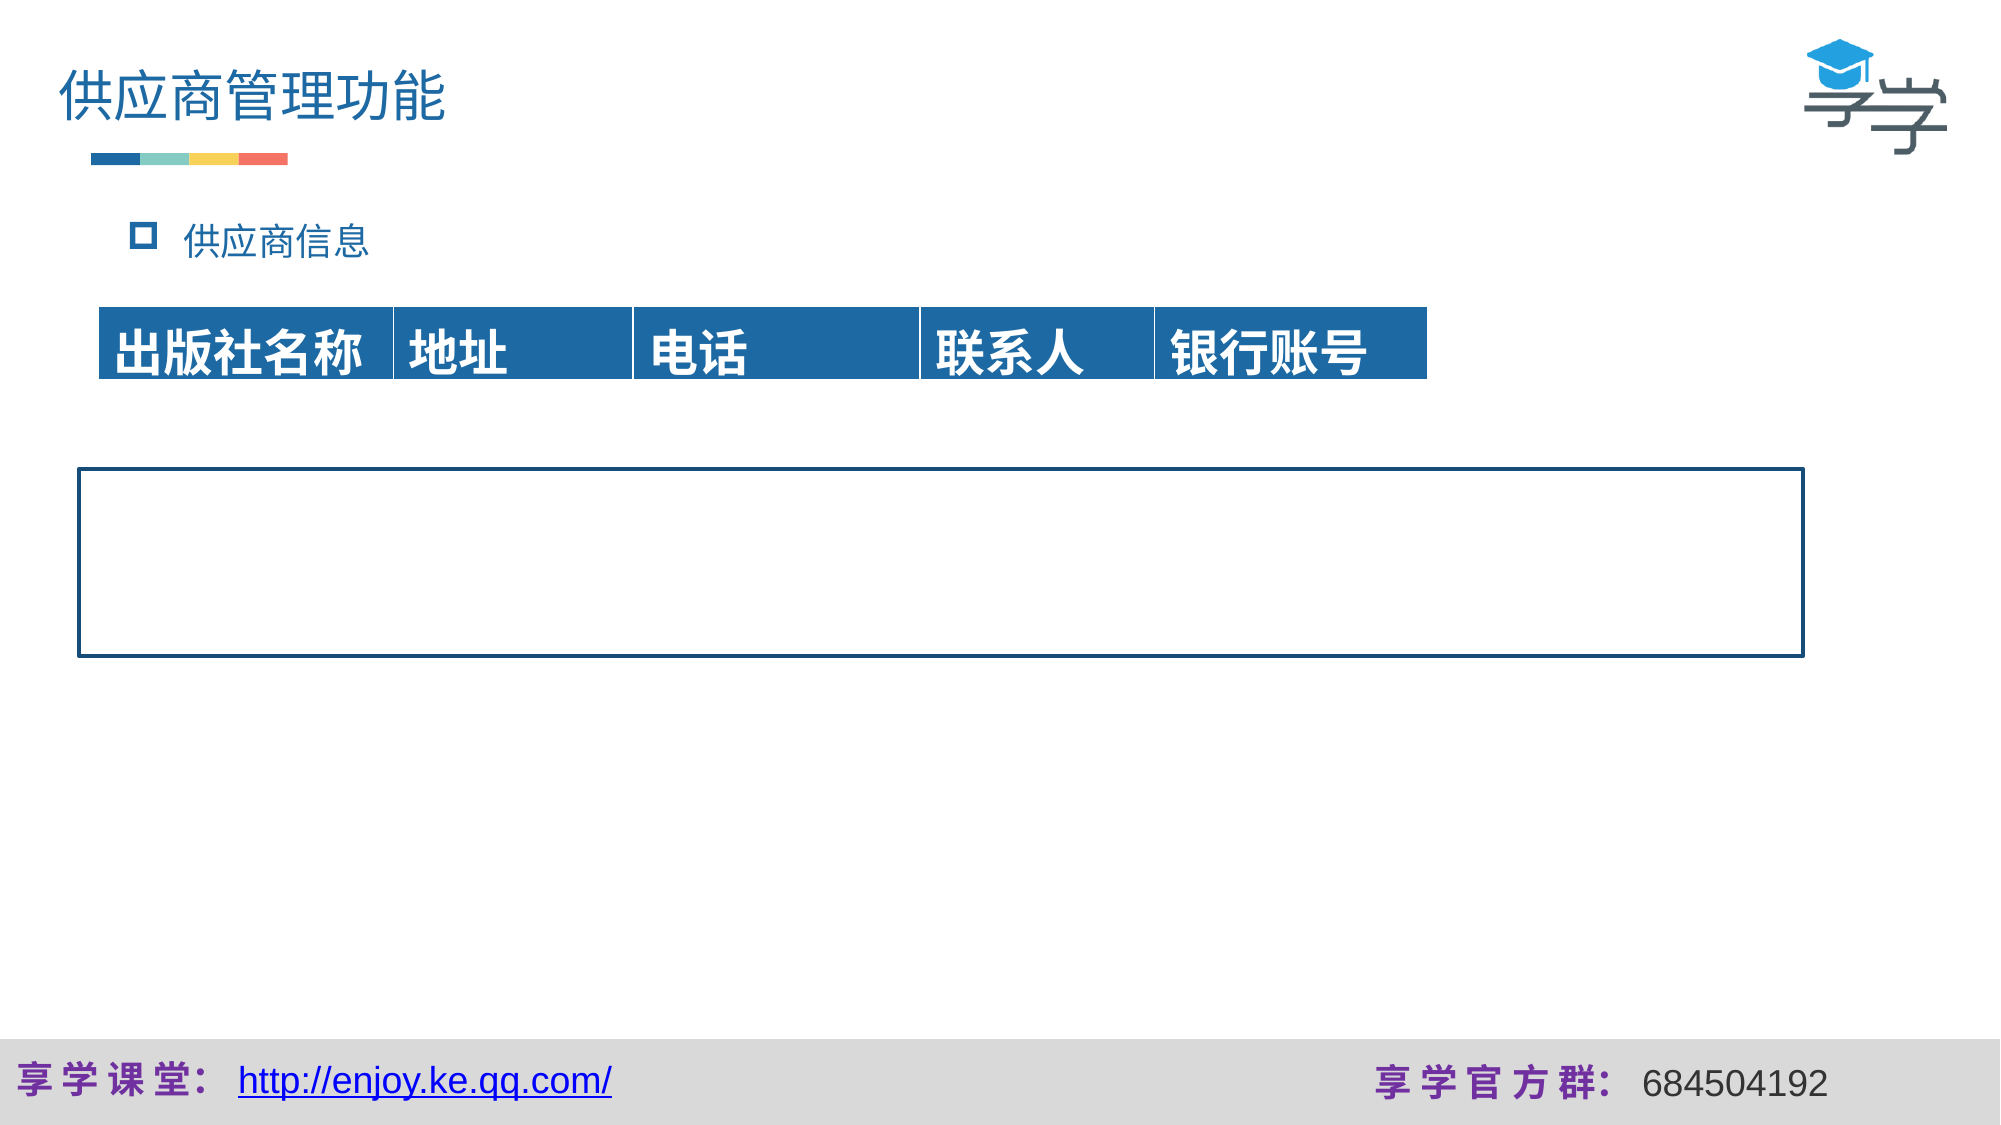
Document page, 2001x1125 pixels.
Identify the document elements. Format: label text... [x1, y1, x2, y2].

table_header 电话 [634, 307, 919, 379]
text_box 供应商管理功能 [58, 60, 818, 128]
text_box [90, 152, 288, 166]
table_header 联系人 [921, 307, 1154, 379]
picture [1799, 20, 1952, 173]
table_header 银行账号 [1155, 307, 1427, 379]
table_header 出版社名称 [99, 307, 393, 379]
text_box [77, 467, 1805, 658]
text_box 供应商信息 [112, 211, 1707, 271]
table_header 地址 [394, 307, 632, 379]
